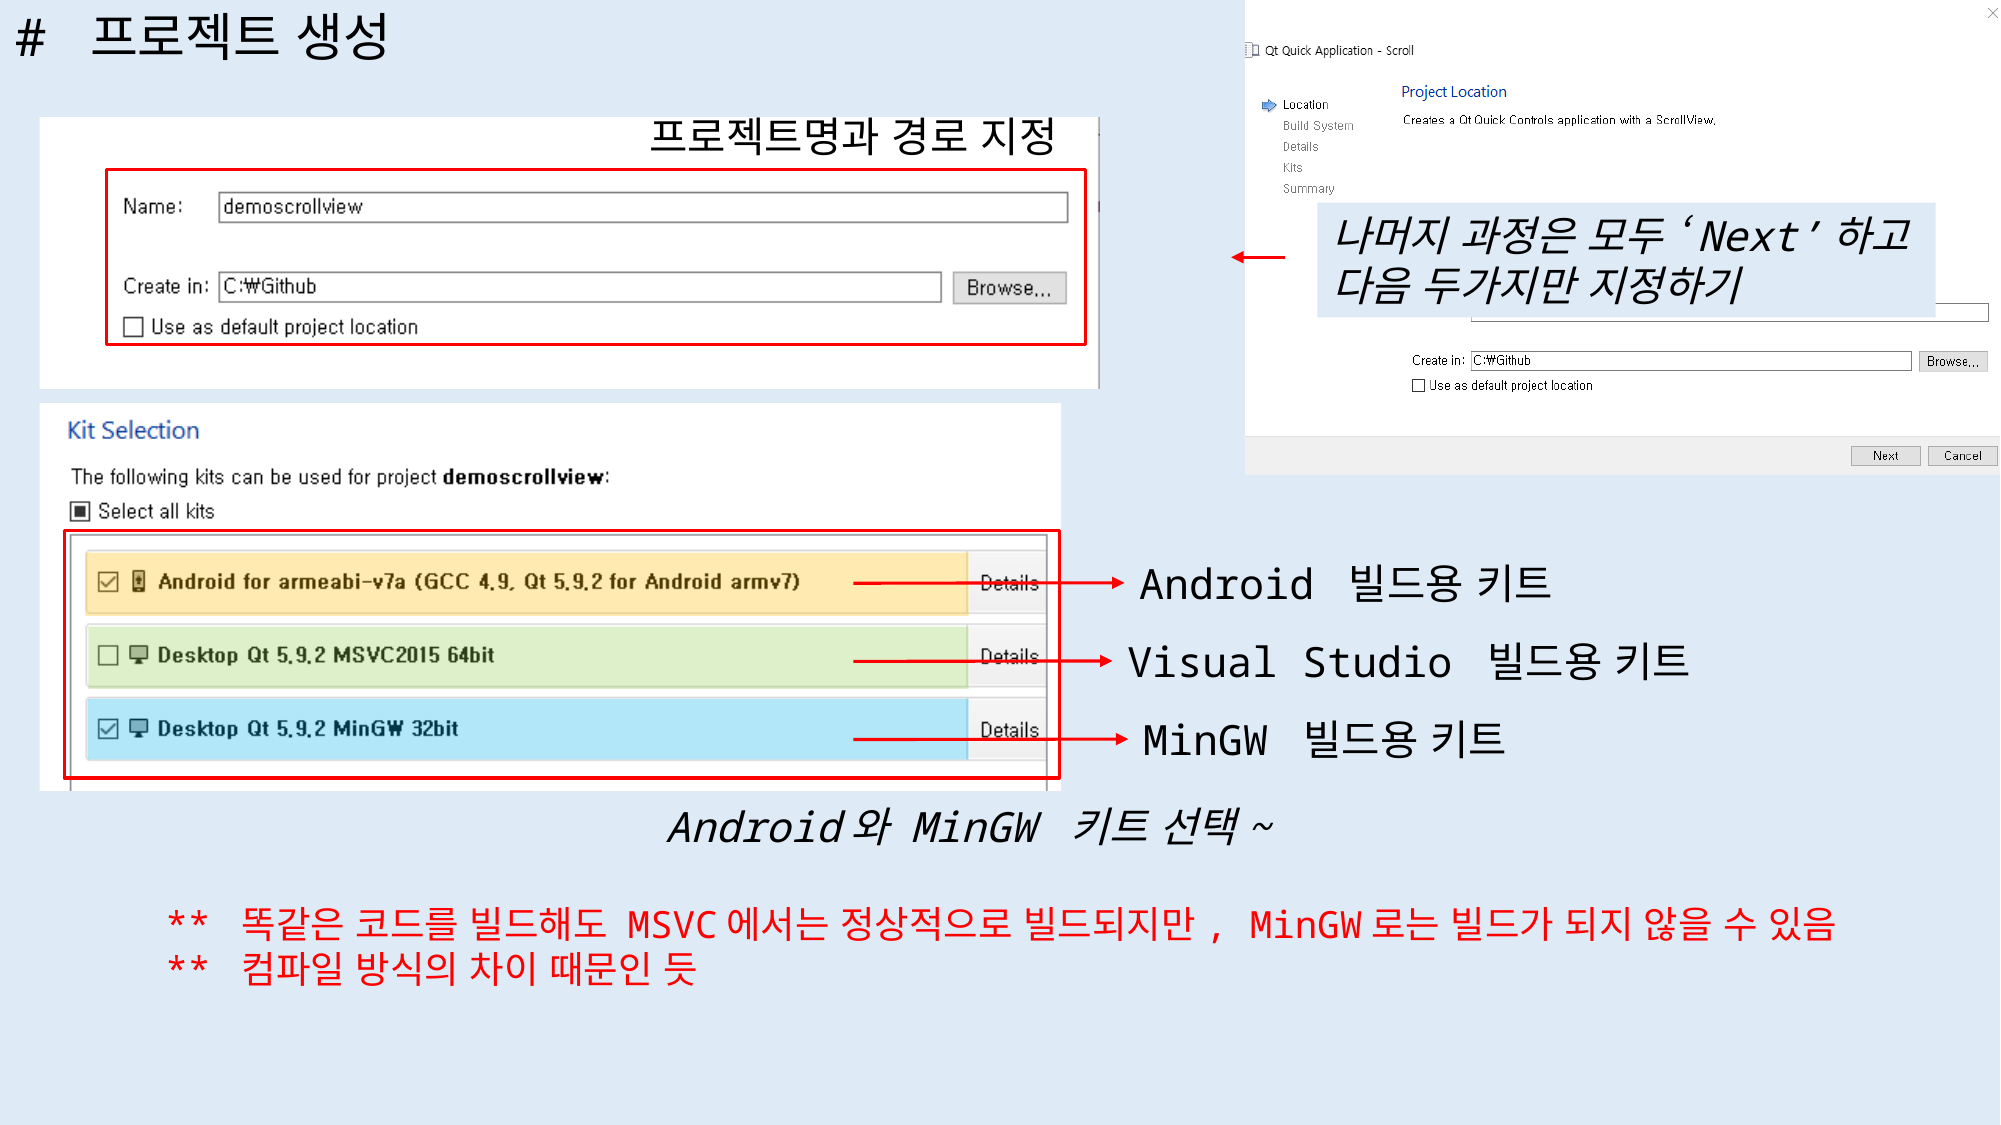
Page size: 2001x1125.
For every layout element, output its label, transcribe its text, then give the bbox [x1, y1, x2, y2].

picture [1245, 0, 2000, 475]
text_box Android와 MinGW 키트 선택~ ** 똑같은 코드를 빌드해도 MSVC에서는 정상적으로 빌드되지만, MinGW로는 빌드가 되지 않을 수 있음 ** 컴파일 방식의 차이 때문인 듯 [150, 793, 1853, 999]
text_box Visual Studio 빌드용 키트 [1112, 628, 1707, 694]
picture [39, 403, 1062, 791]
title # 프로젝트 생성 [0, 0, 1245, 75]
text_box MinGW 빌드용 키트 [1128, 706, 1523, 772]
text_box Android 빌드용 키트 [1124, 550, 1569, 616]
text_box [39, 103, 1100, 389]
